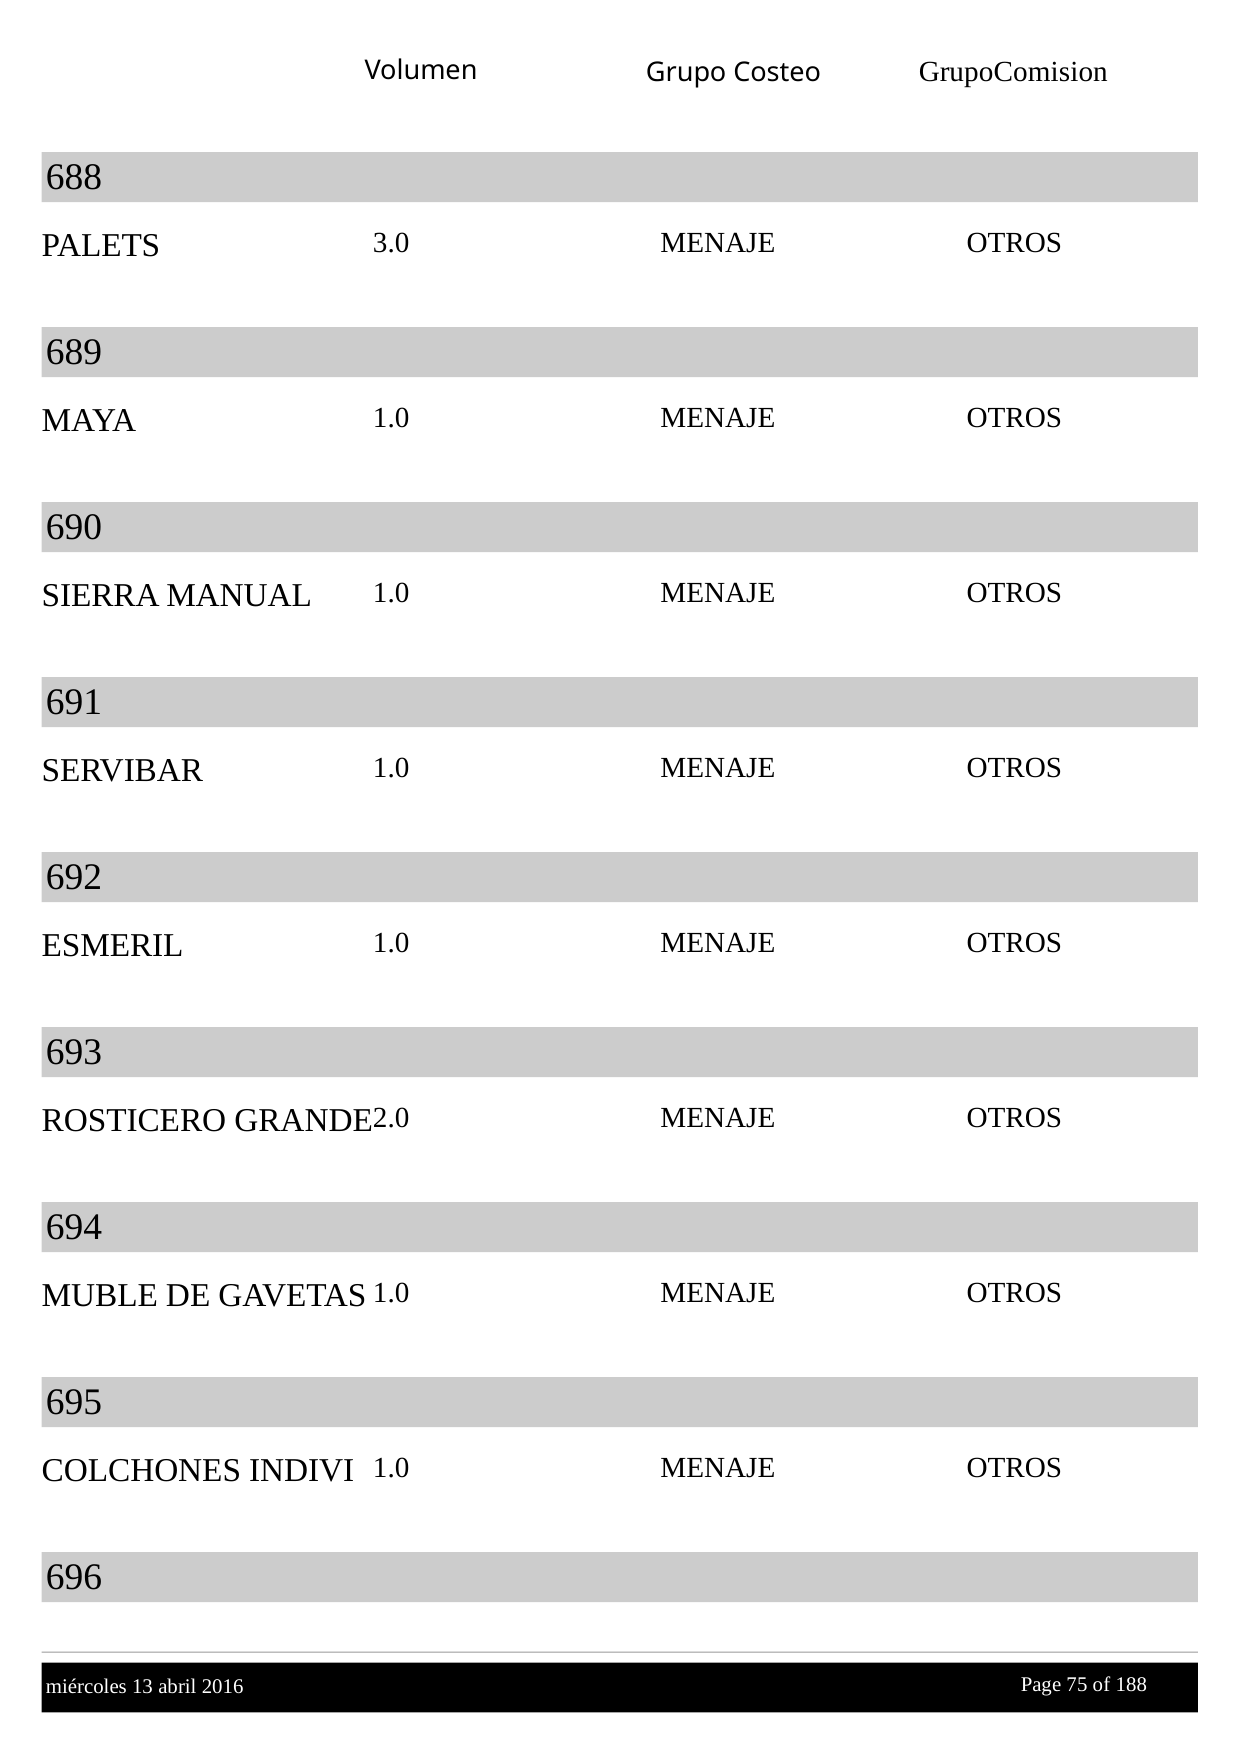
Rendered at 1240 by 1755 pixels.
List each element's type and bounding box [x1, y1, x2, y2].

text_box [41, 1272, 1198, 1328]
text_box [41, 1377, 1198, 1428]
text_box [41, 327, 1198, 378]
text_box [41, 1662, 1198, 1713]
text_box [41, 1447, 1198, 1503]
text_box [364, 52, 573, 94]
text_box [41, 1097, 1198, 1152]
text_box [41, 572, 1198, 627]
text_box [41, 922, 1198, 978]
text_box [41, 152, 1198, 203]
text_box [41, 222, 1198, 278]
text_box [41, 747, 1198, 803]
text_box [41, 852, 1198, 903]
text_box [41, 1202, 1198, 1253]
text_box [41, 502, 1198, 553]
text_box [41, 397, 1198, 453]
text_box [645, 54, 855, 96]
text_box [41, 677, 1198, 728]
text_box [41, 1552, 1198, 1603]
text_box [41, 1027, 1198, 1078]
text_box [918, 52, 1150, 90]
